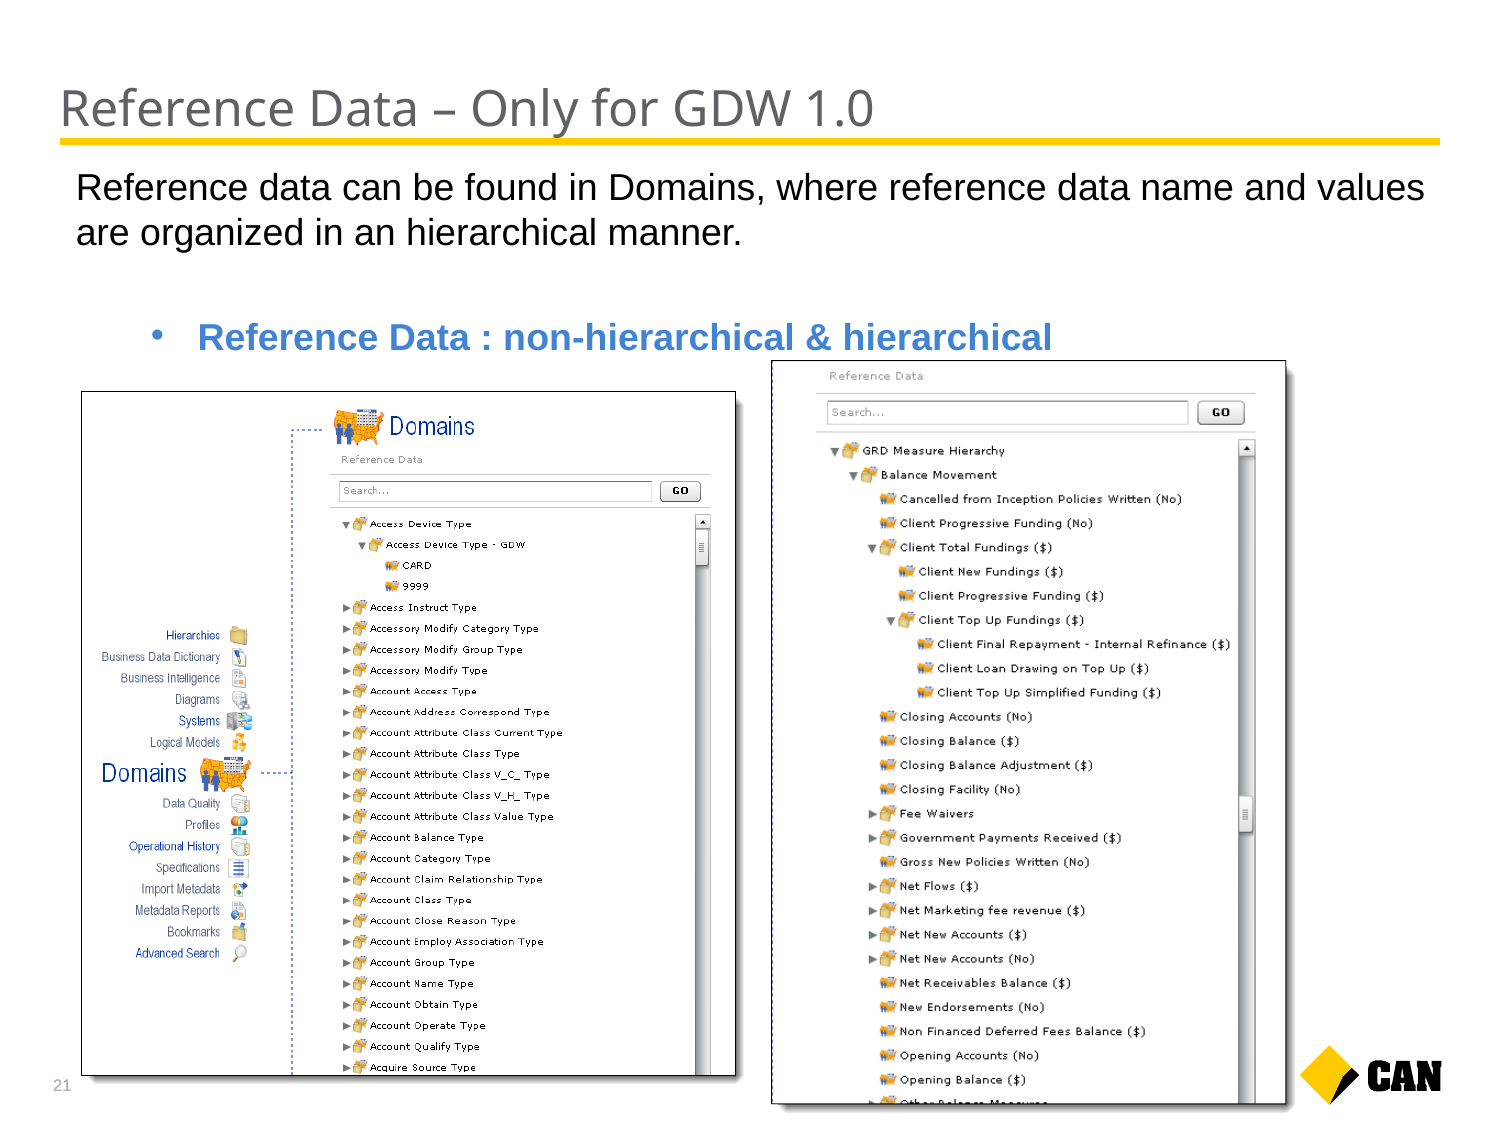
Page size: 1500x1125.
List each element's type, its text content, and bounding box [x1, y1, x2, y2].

text_box Reference data can be found in Domains, where reference data name and values are organized in an hierarchical manner. Reference Data : non-hierarchical & hierarchical [61, 155, 1461, 634]
picture [81, 391, 750, 1091]
title Reference Data – Only for GDW 1.0 [59, 84, 1291, 137]
picture [770, 360, 1303, 1121]
